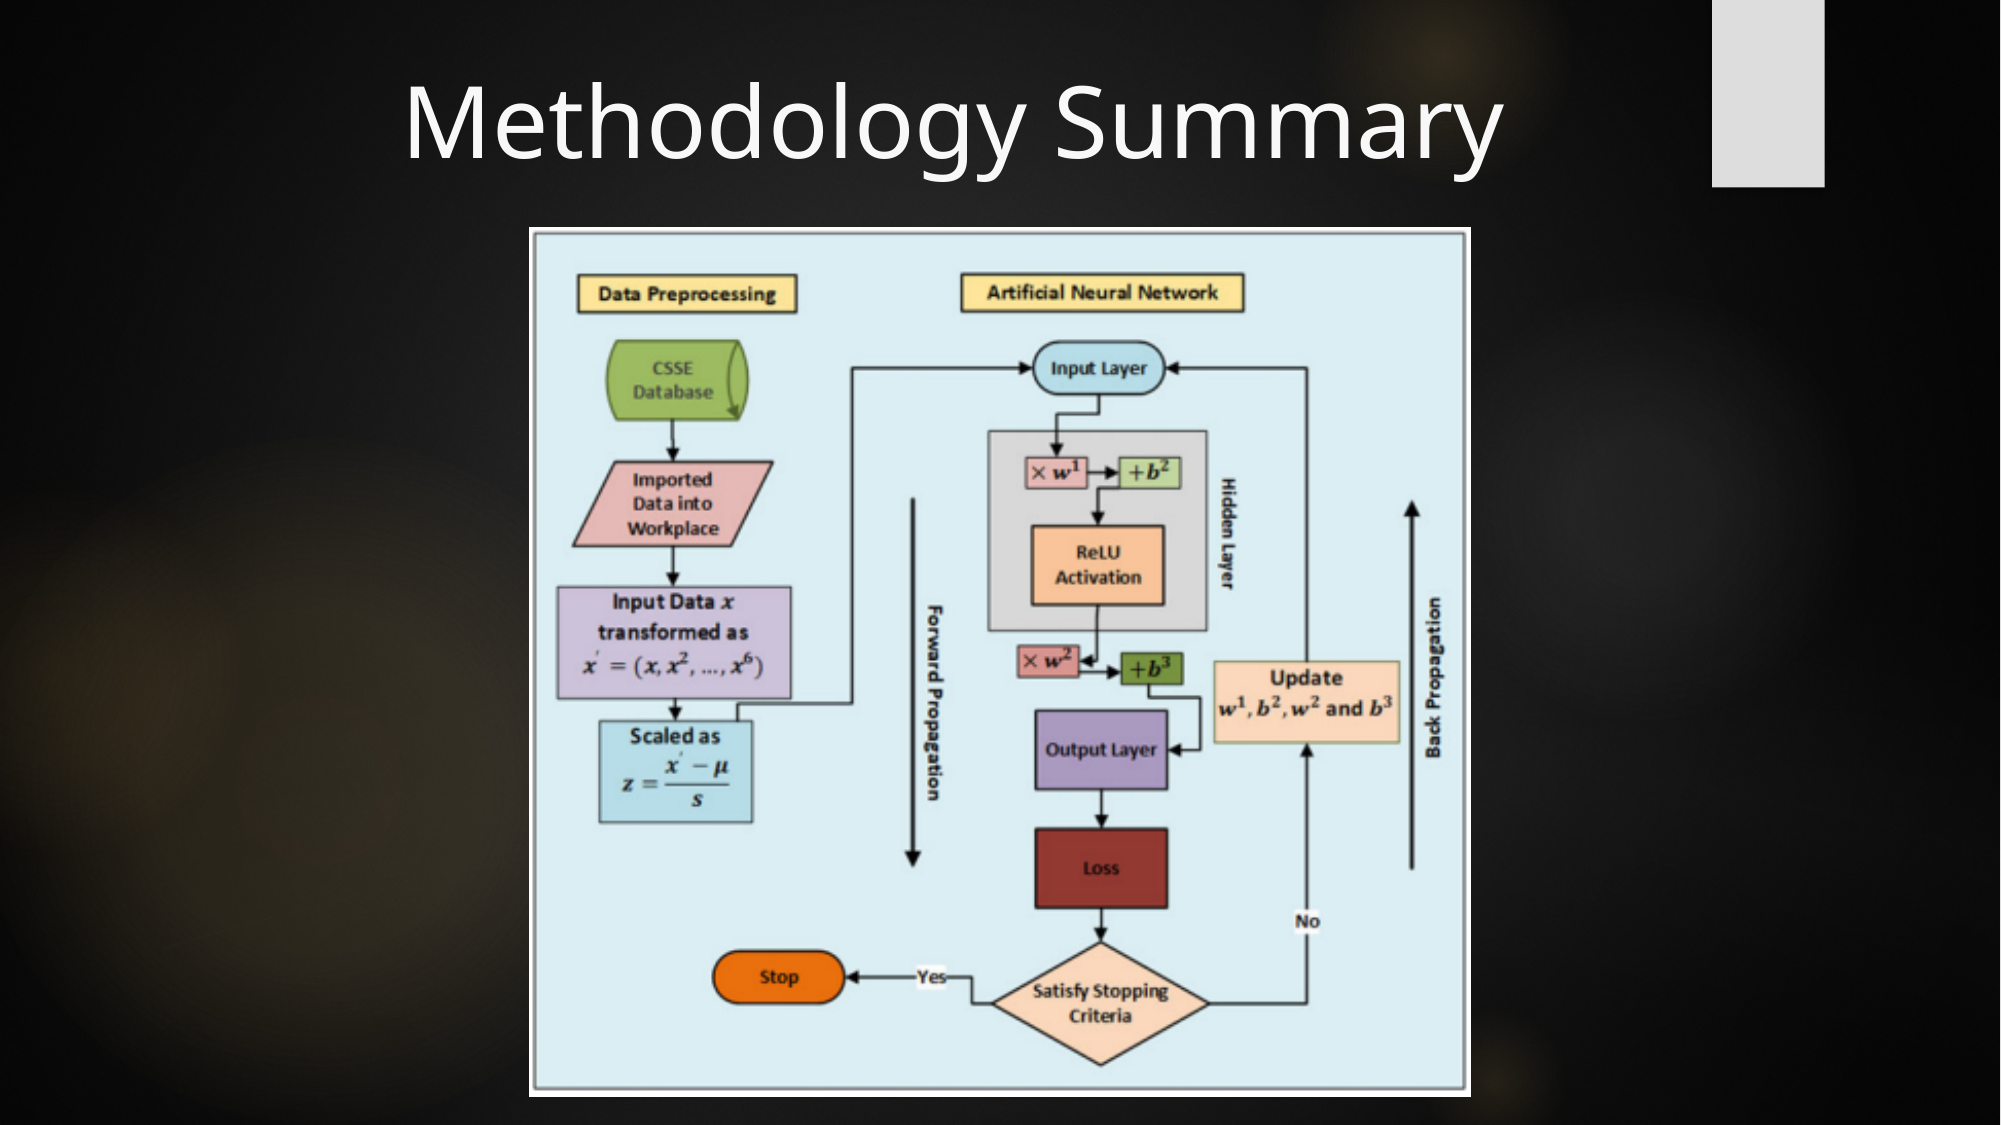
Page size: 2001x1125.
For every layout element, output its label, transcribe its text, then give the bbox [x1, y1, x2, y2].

title Methodology Summary [182, 51, 1726, 281]
picture [0, 0, 2001, 1125]
